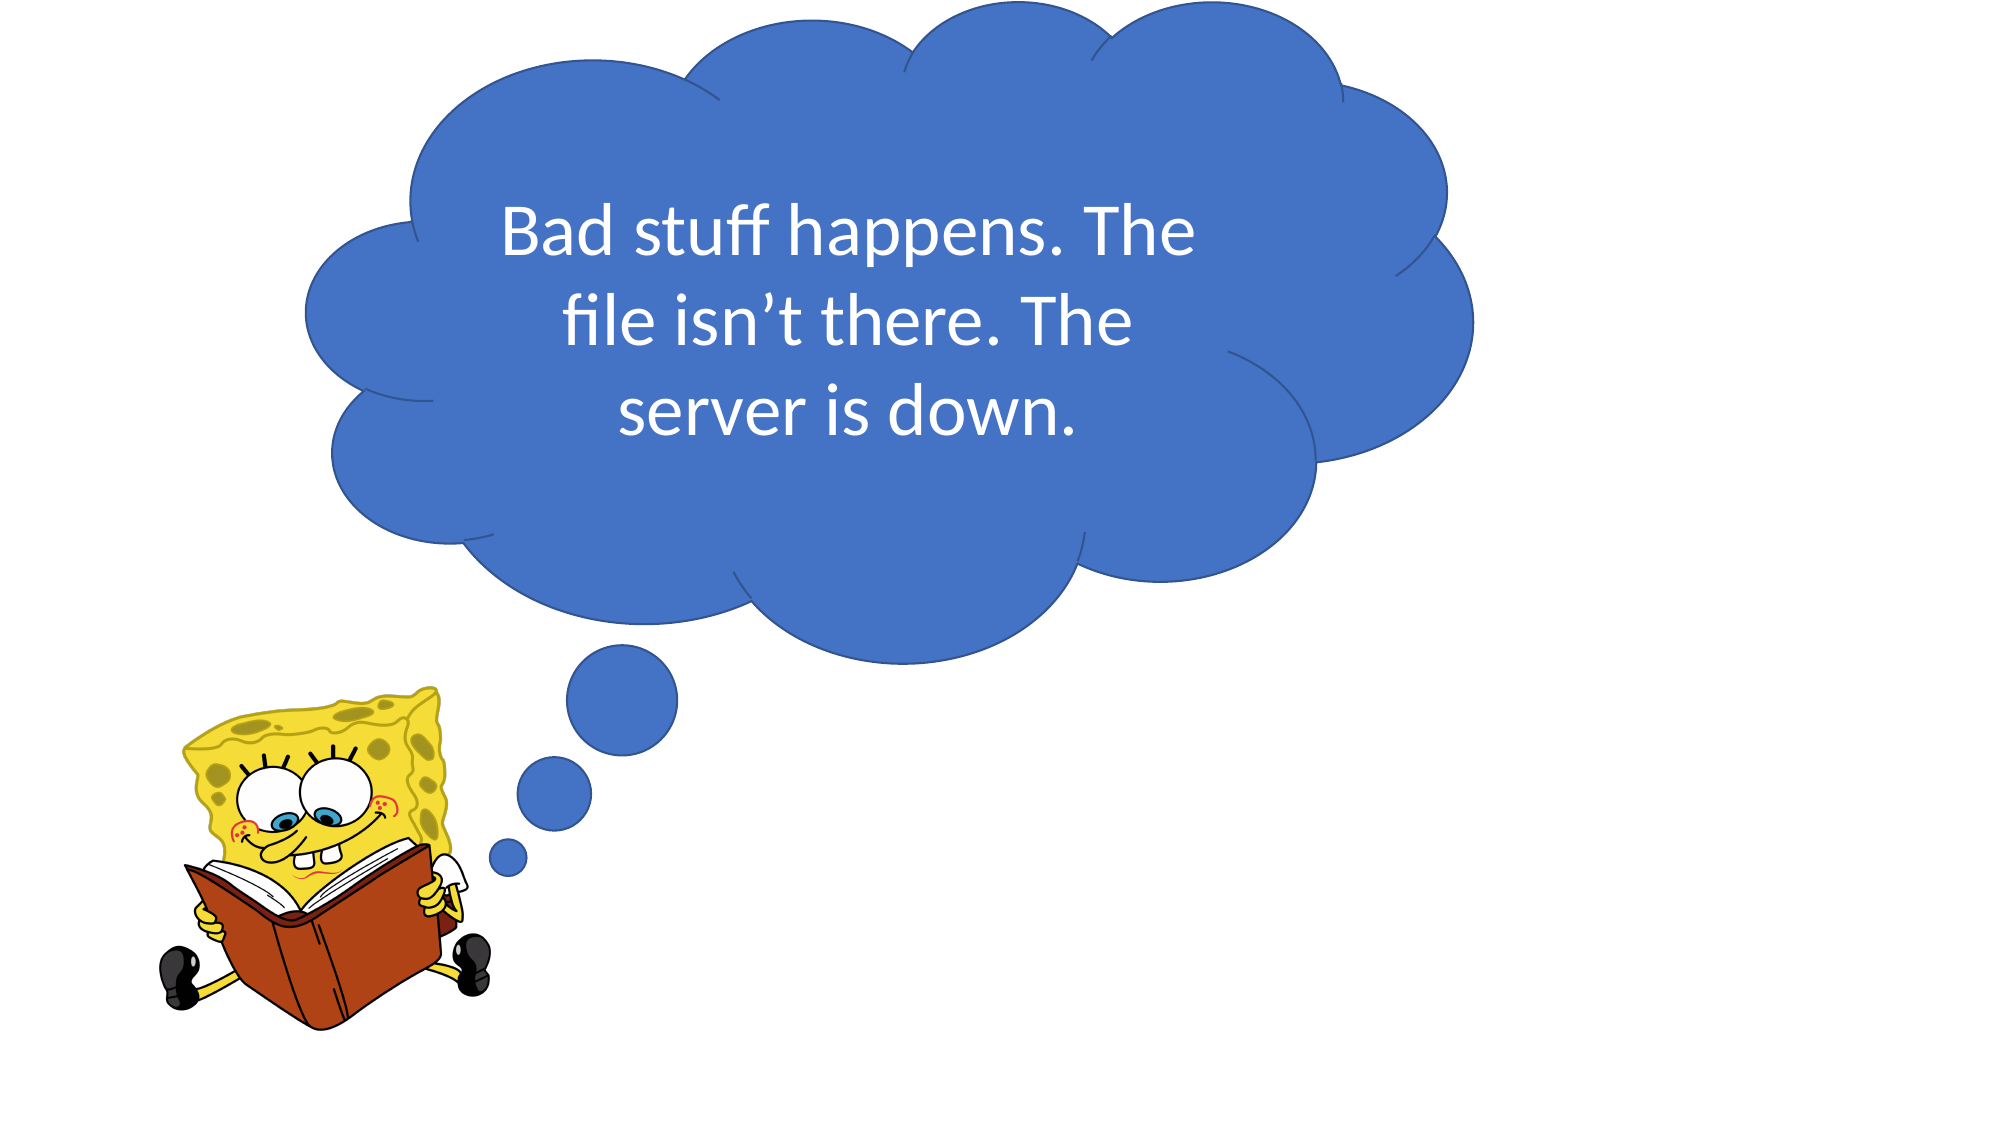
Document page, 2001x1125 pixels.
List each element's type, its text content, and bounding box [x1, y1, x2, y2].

text_box Bad stuff happens. The file isn’t there. The server is down. [304, 1, 1475, 665]
picture [159, 686, 491, 1031]
text_box Bad stuff happens. The file isn’t there. The server is down. [491, 838, 528, 878]
text_box Bad stuff happens. The file isn’t there. The server is down. [565, 644, 679, 757]
text_box Bad stuff happens. The file isn’t there. The server is down. [516, 756, 593, 832]
